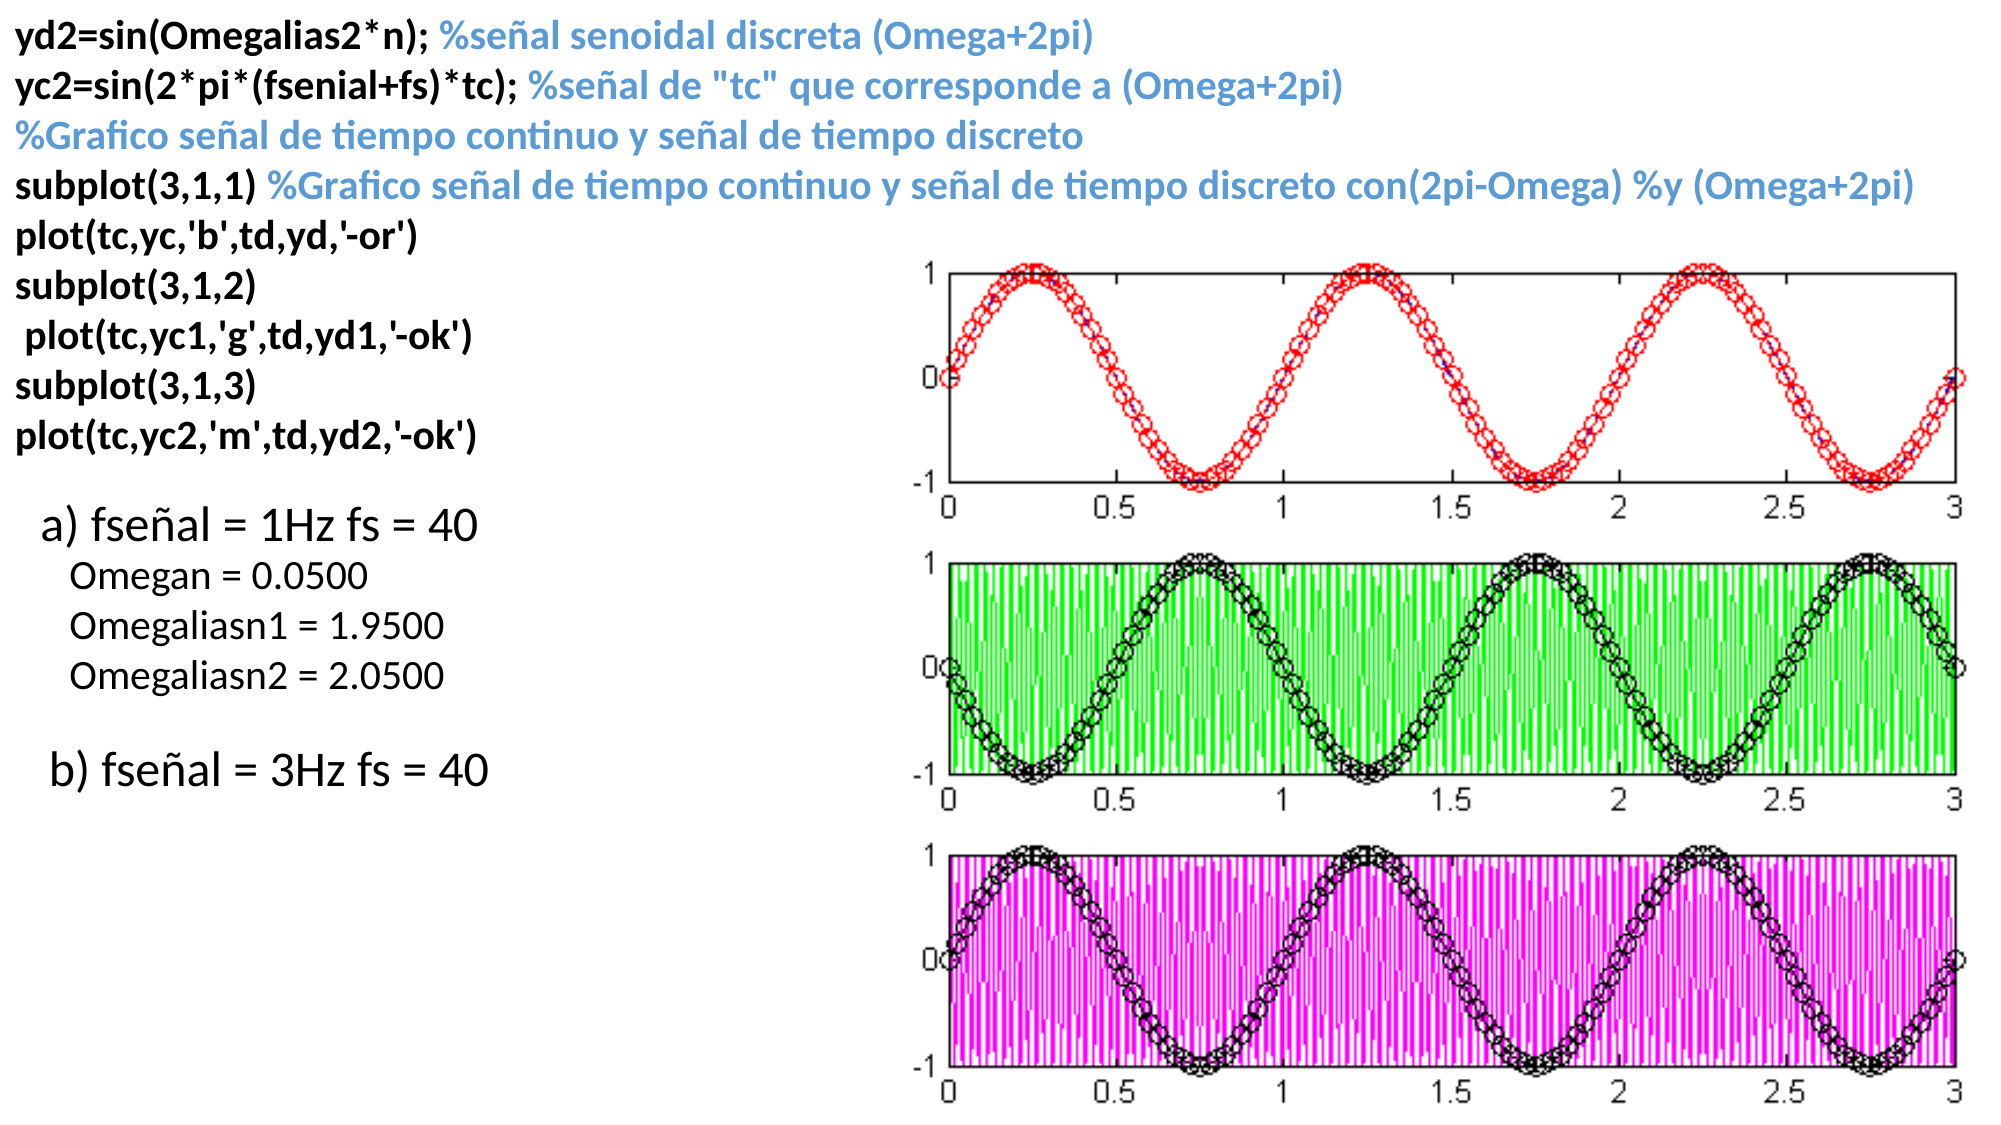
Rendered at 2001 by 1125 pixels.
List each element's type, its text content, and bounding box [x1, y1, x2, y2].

text_box a) fseñal = 1Hz fs = 40 [25, 483, 561, 559]
text_box yd2=sin(Omegalias2*n); %señal senoidal discreta (Omega+2pi) yc2=sin(2*pi*(fsenial+fs)*tc); %señal de "tc" que corresponde a (Omega+2pi) %Grafico señal de tiempo continuo y señal de tiempo discreto subplot(3,1,1) %Grafico señal de tiempo continuo y señal de tiempo discreto con(2pi-Omega) %y (Omega+2pi) plot(tc,yc,'b',td,yd,'-or') subplot(3,1,2) plot(tc,yc1,'g',td,yd1,'-ok') subplot(3,1,3) plot(tc,yc2,'m',td,yd2,'-ok') [0, 0, 2000, 465]
picture [901, 248, 1982, 1111]
text_box Omegan = 0.0500 Omegaliasn1 = 1.9500 Omegaliasn2 = 2.0500 [54, 540, 470, 705]
text_box b) fseñal = 3Hz fs = 40 [34, 729, 516, 805]
